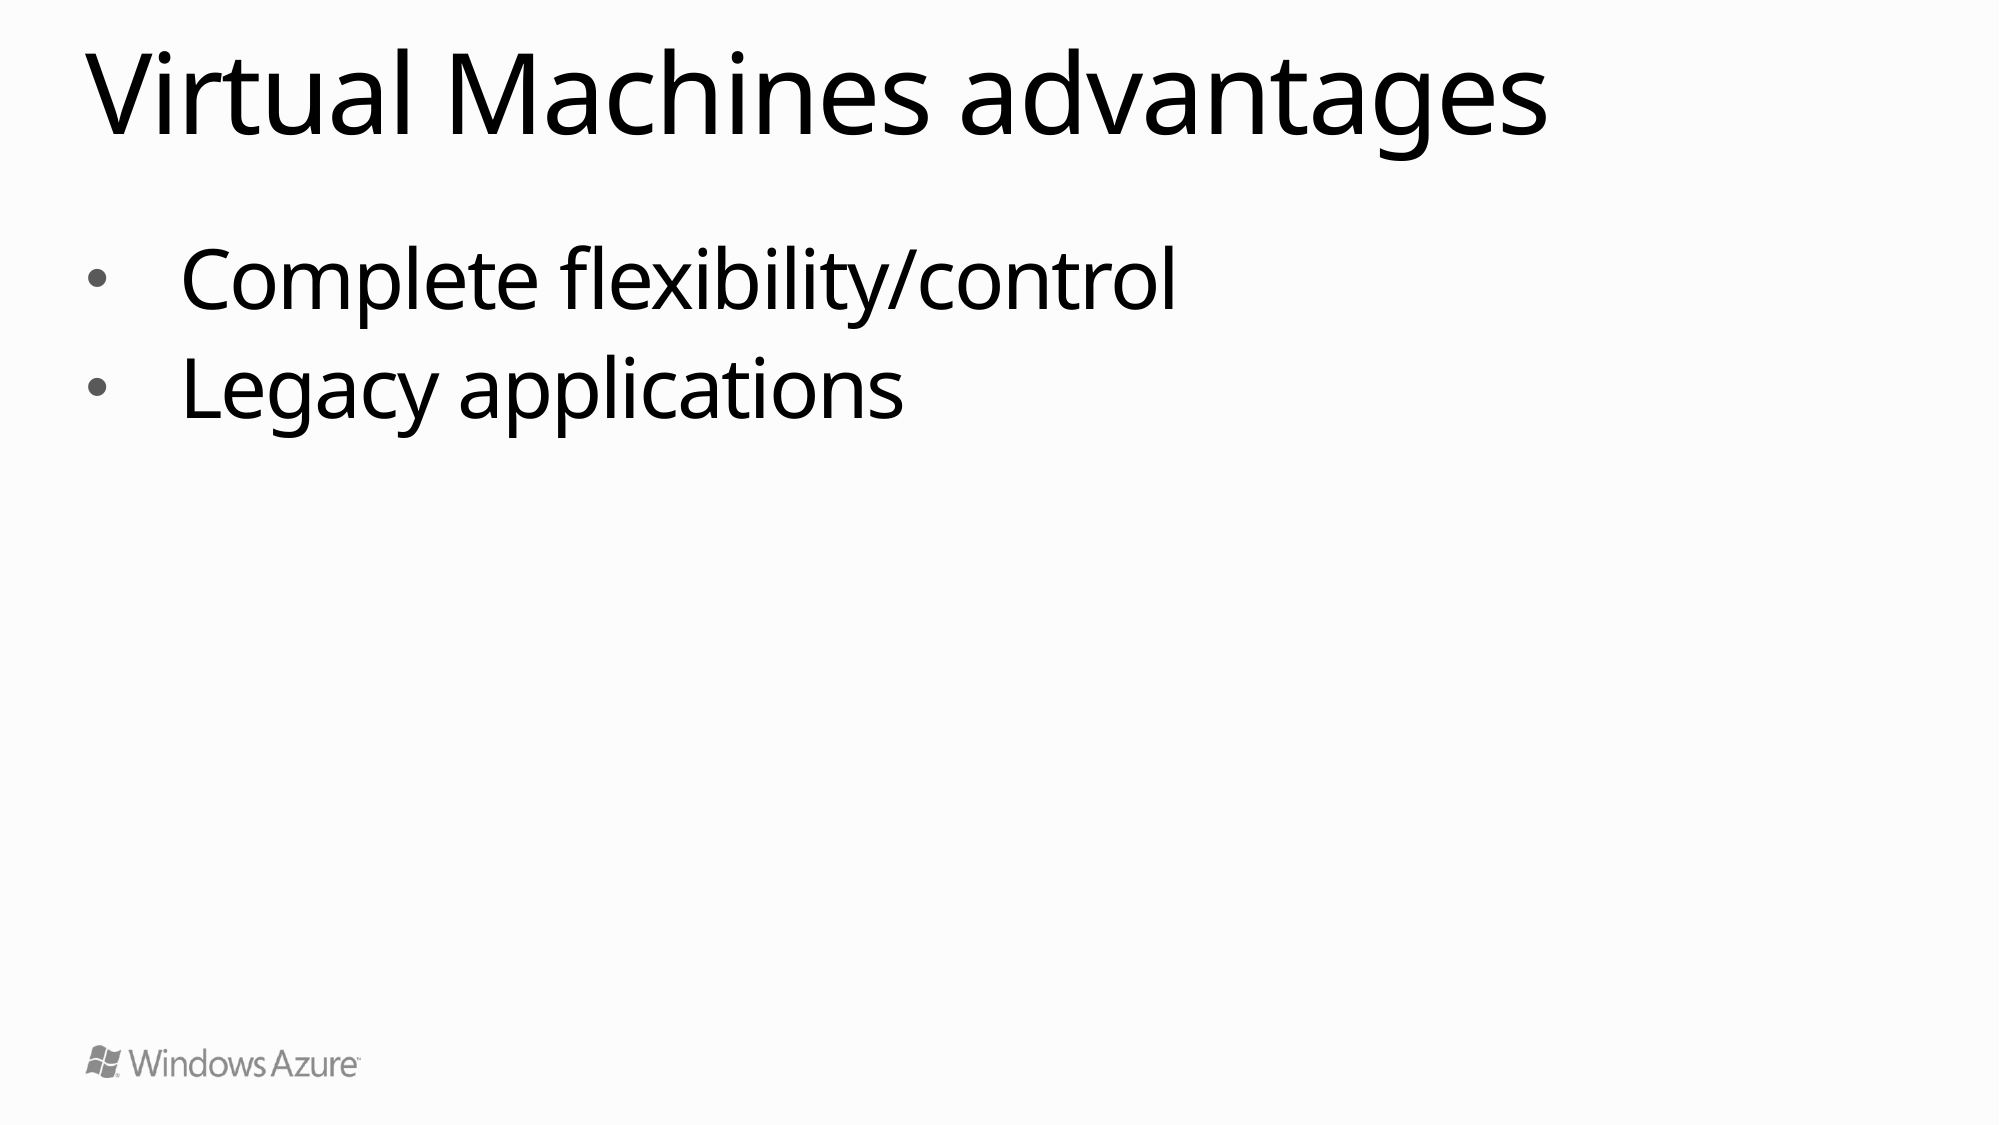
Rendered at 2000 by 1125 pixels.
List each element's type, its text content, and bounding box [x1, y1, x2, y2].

title Virtual Machines advantages [85, 37, 1914, 161]
list Complete flexibility/control Legacy applications [85, 237, 1914, 439]
